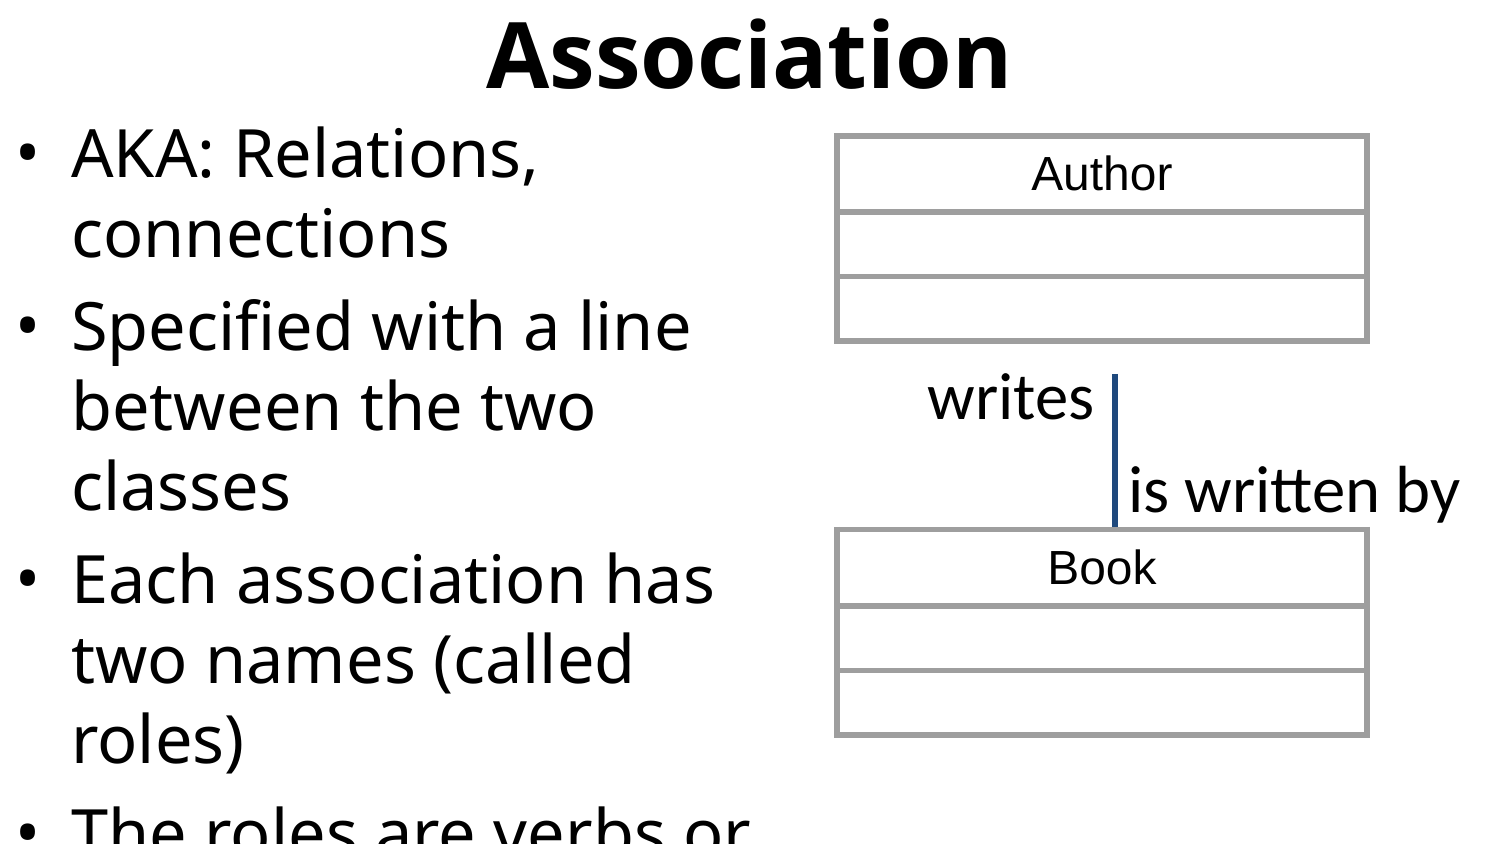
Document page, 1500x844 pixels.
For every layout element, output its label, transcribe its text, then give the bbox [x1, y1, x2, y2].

table_cell [840, 609, 1364, 668]
table_cell [840, 279, 1364, 338]
title Association [0, 0, 1500, 104]
table_header Author [840, 139, 1364, 209]
table_cell [840, 673, 1364, 732]
list AKA: Relations, connections Specified with a line between the two classes Each association has two names (called roles) The roles are verbs or verb phrases [0, 103, 805, 844]
text_box writes [912, 350, 1139, 435]
text_box is written by [1119, 444, 1490, 529]
table_header Book [840, 532, 1364, 603]
table_cell [840, 215, 1364, 274]
